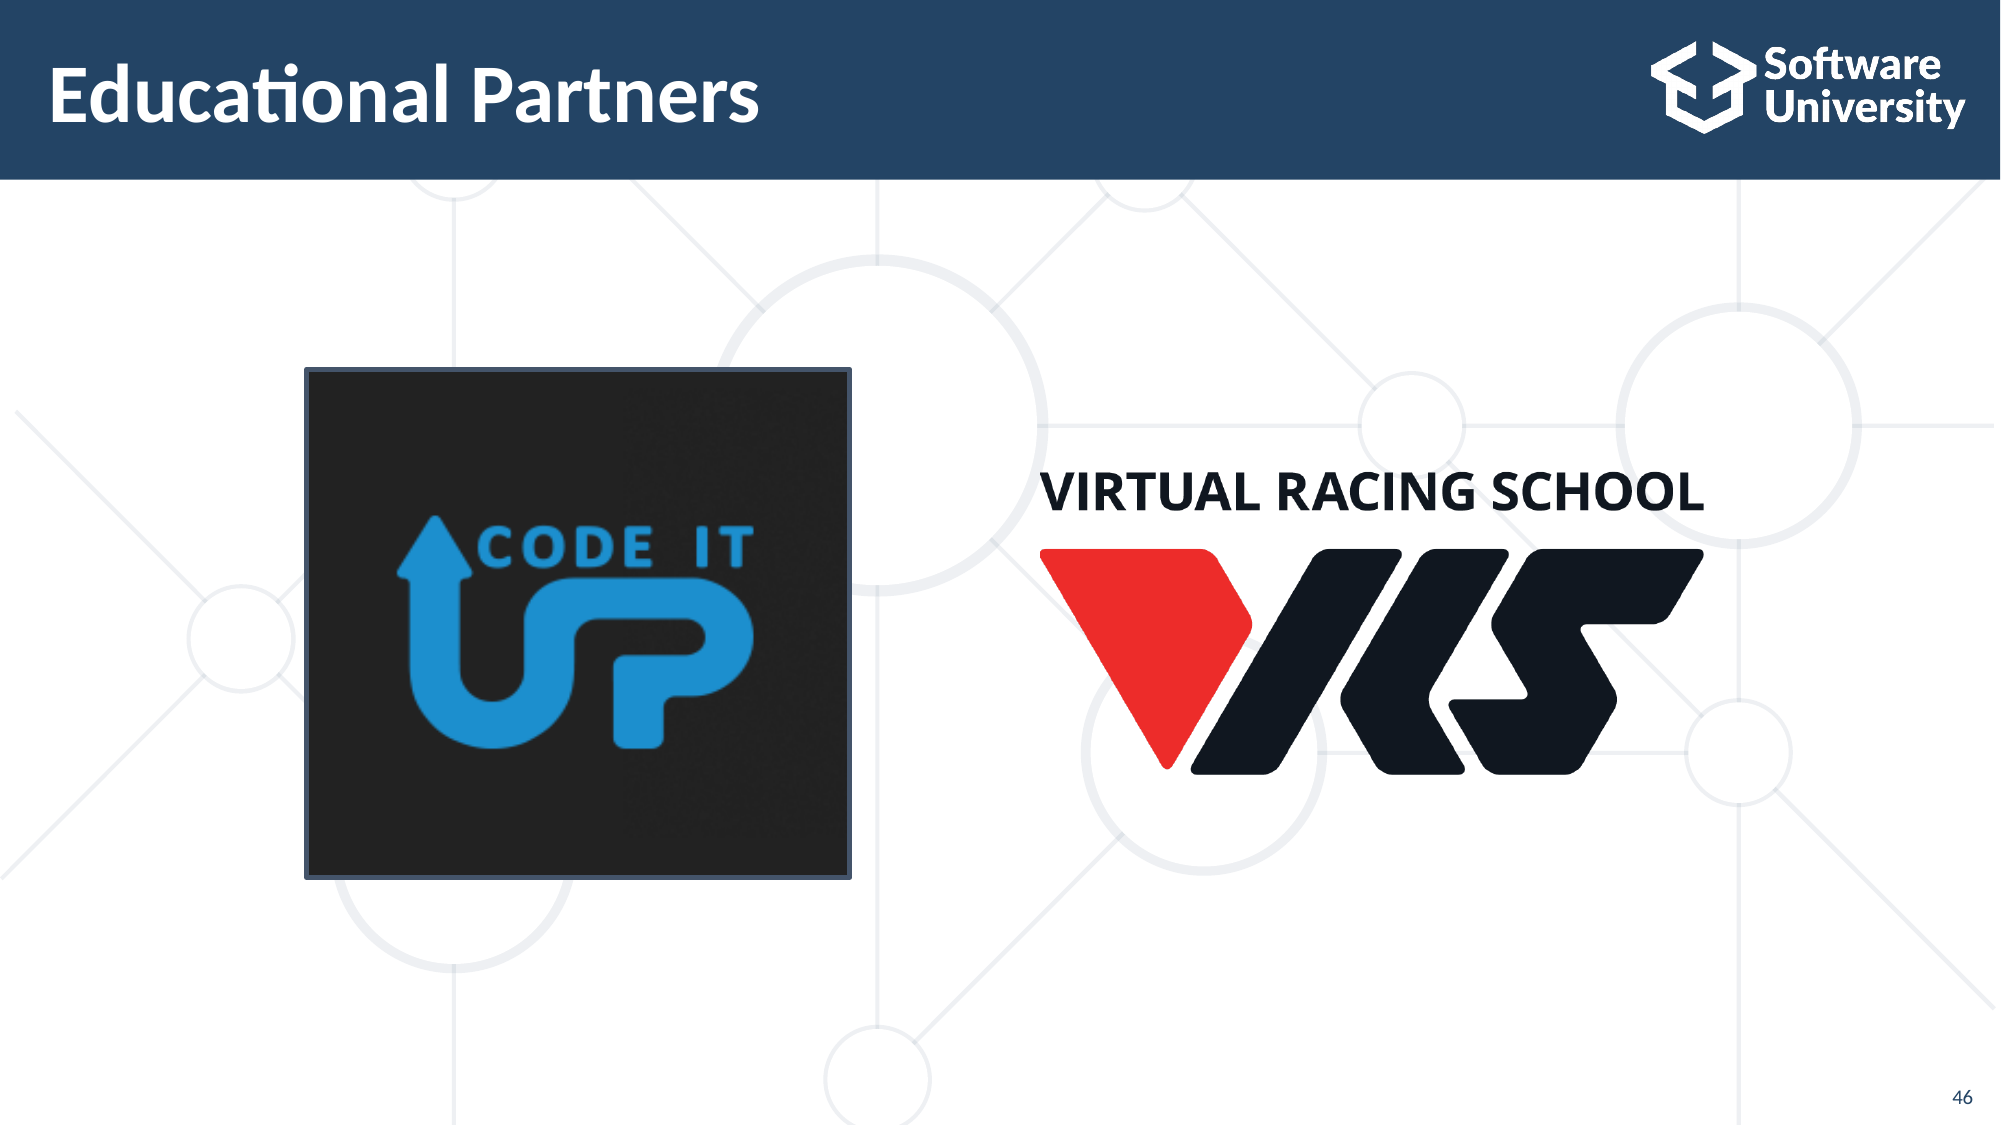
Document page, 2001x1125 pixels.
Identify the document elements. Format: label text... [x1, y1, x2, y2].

picture [1040, 295, 1704, 951]
picture [1651, 41, 1966, 134]
title Educational Partners [31, 16, 1625, 162]
picture [308, 371, 848, 876]
slide_number 46 [1927, 1067, 1989, 1117]
